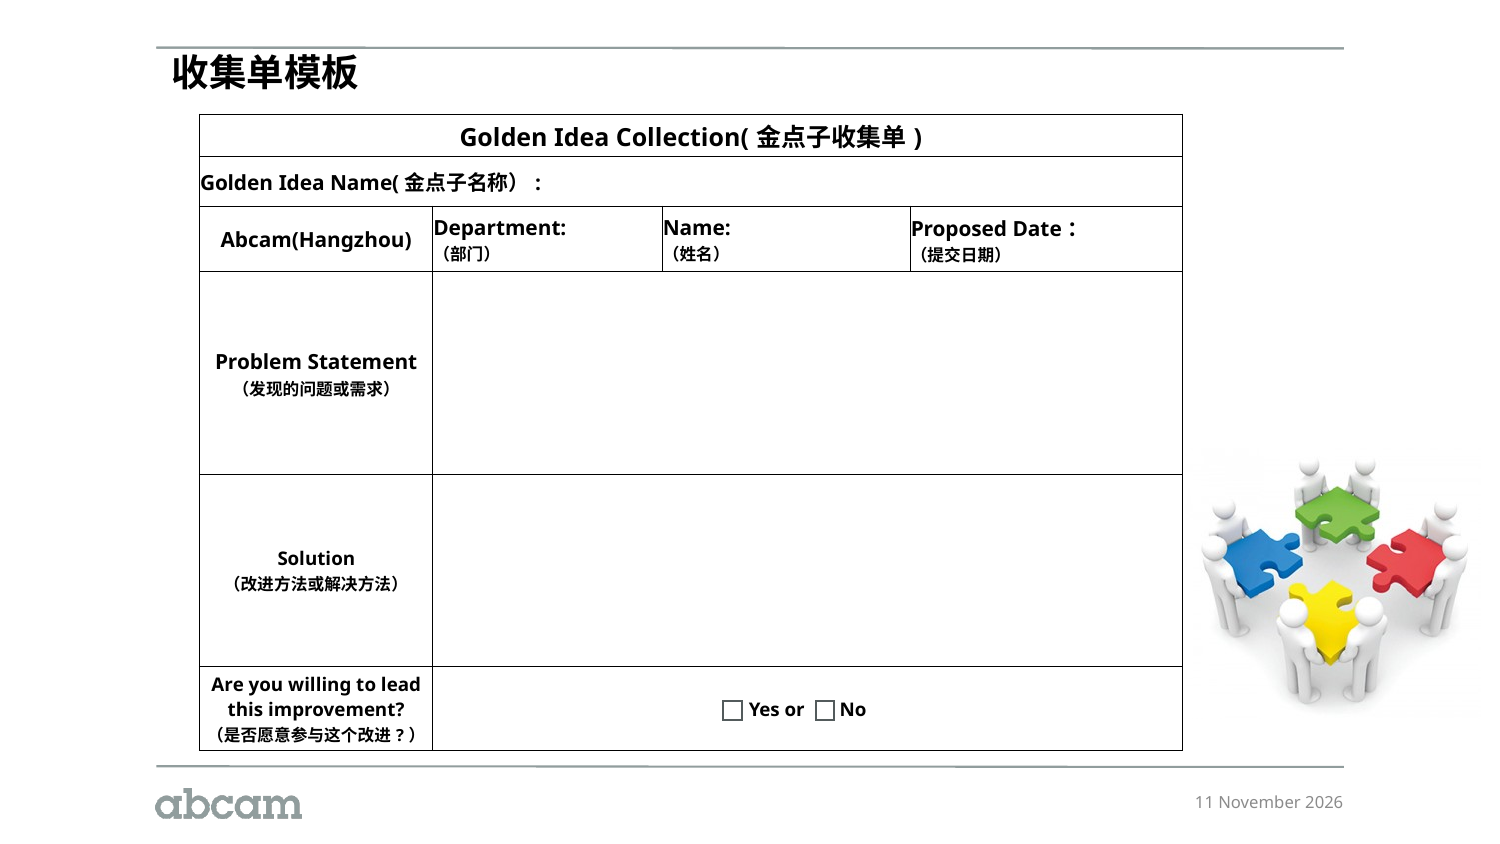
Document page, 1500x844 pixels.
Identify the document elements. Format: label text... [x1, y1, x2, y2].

text_box [722, 700, 743, 721]
table_cell Golden Idea Name(金点子名称）: [200, 157, 1182, 206]
table_cell Are you willing to lead this improvement? （是否愿意参与这个改进?） [200, 667, 432, 750]
table_header Golden Idea Collection(金点子收集单) [200, 115, 1182, 156]
table_cell Name: （姓名） [663, 207, 910, 271]
table_cell Abcam(Hangzhou) [200, 207, 432, 271]
table_cell [433, 272, 1182, 474]
table_cell Problem Statement （发现的问题或需求） [200, 272, 432, 474]
picture [1185, 448, 1481, 719]
text_box [815, 700, 835, 721]
table_cell Proposed Date： （提交日期） [911, 207, 1182, 271]
table_cell Yes or No [433, 667, 1182, 750]
table_cell Solution （改进方法或解决方法） [200, 475, 432, 666]
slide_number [1128, 788, 1344, 818]
text_box 收集单模板 [156, 41, 411, 102]
table_cell [433, 475, 1182, 666]
table_cell Department: （部门） [433, 207, 662, 271]
picture [155, 788, 302, 819]
